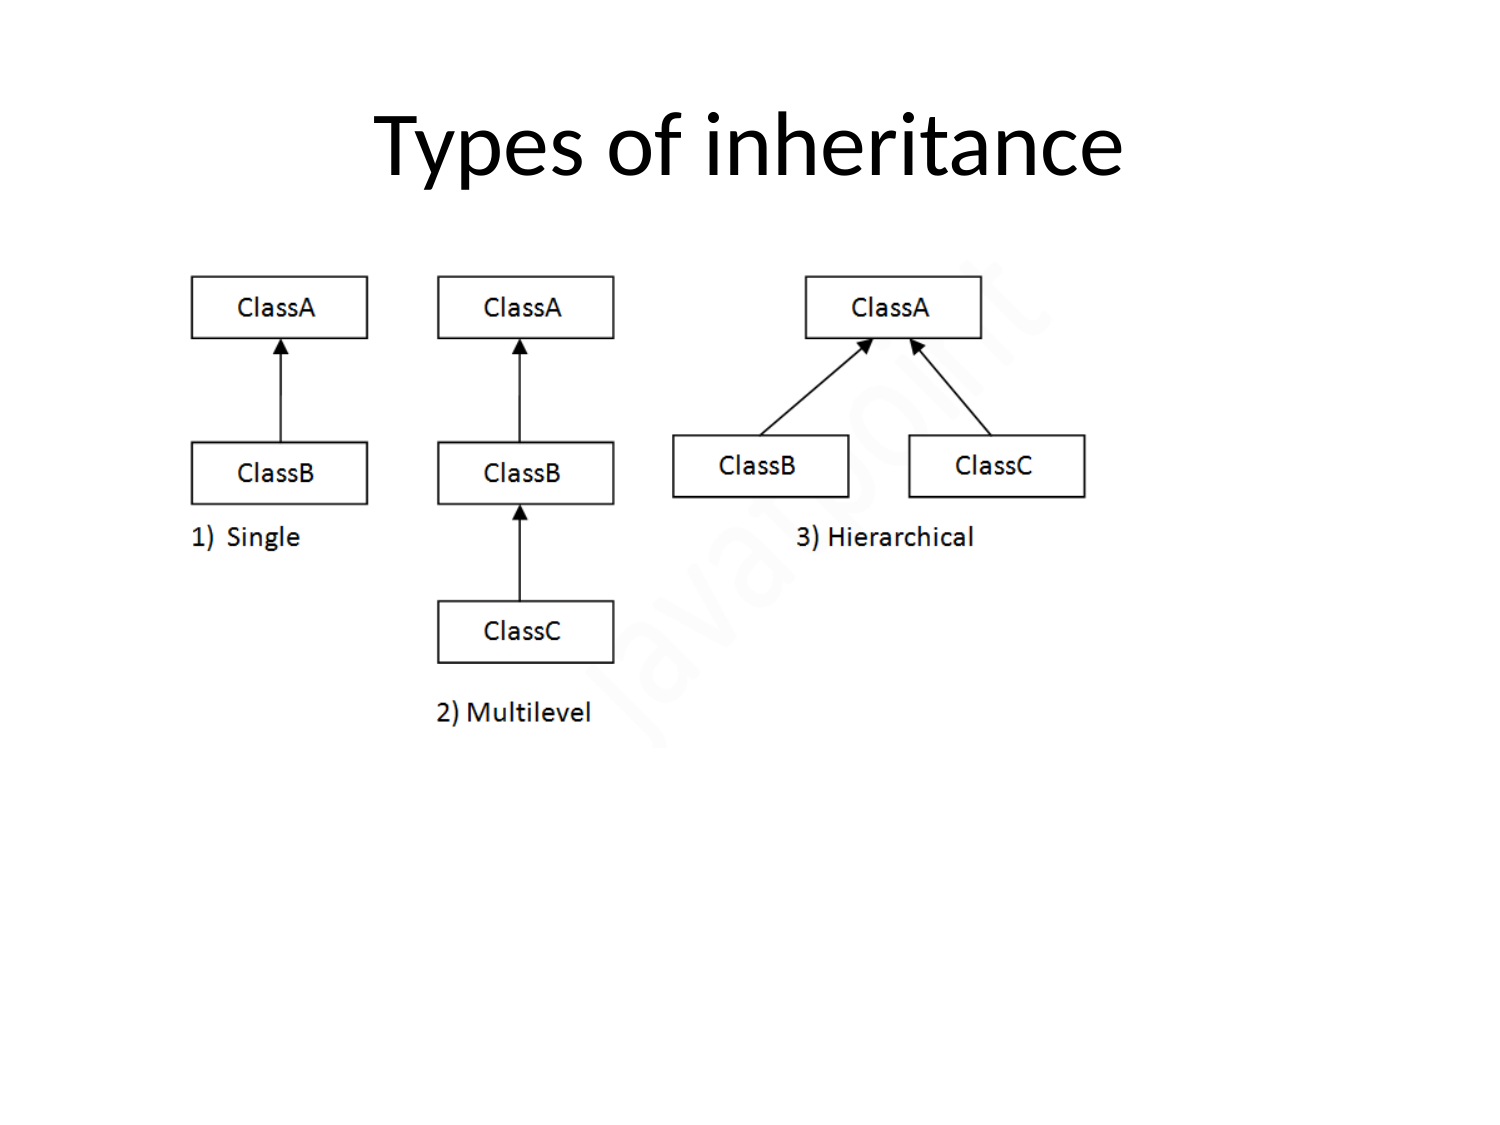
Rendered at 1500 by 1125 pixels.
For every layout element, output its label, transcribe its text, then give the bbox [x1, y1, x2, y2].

title Types of inheritance [75, 45, 1425, 233]
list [162, 249, 1101, 748]
